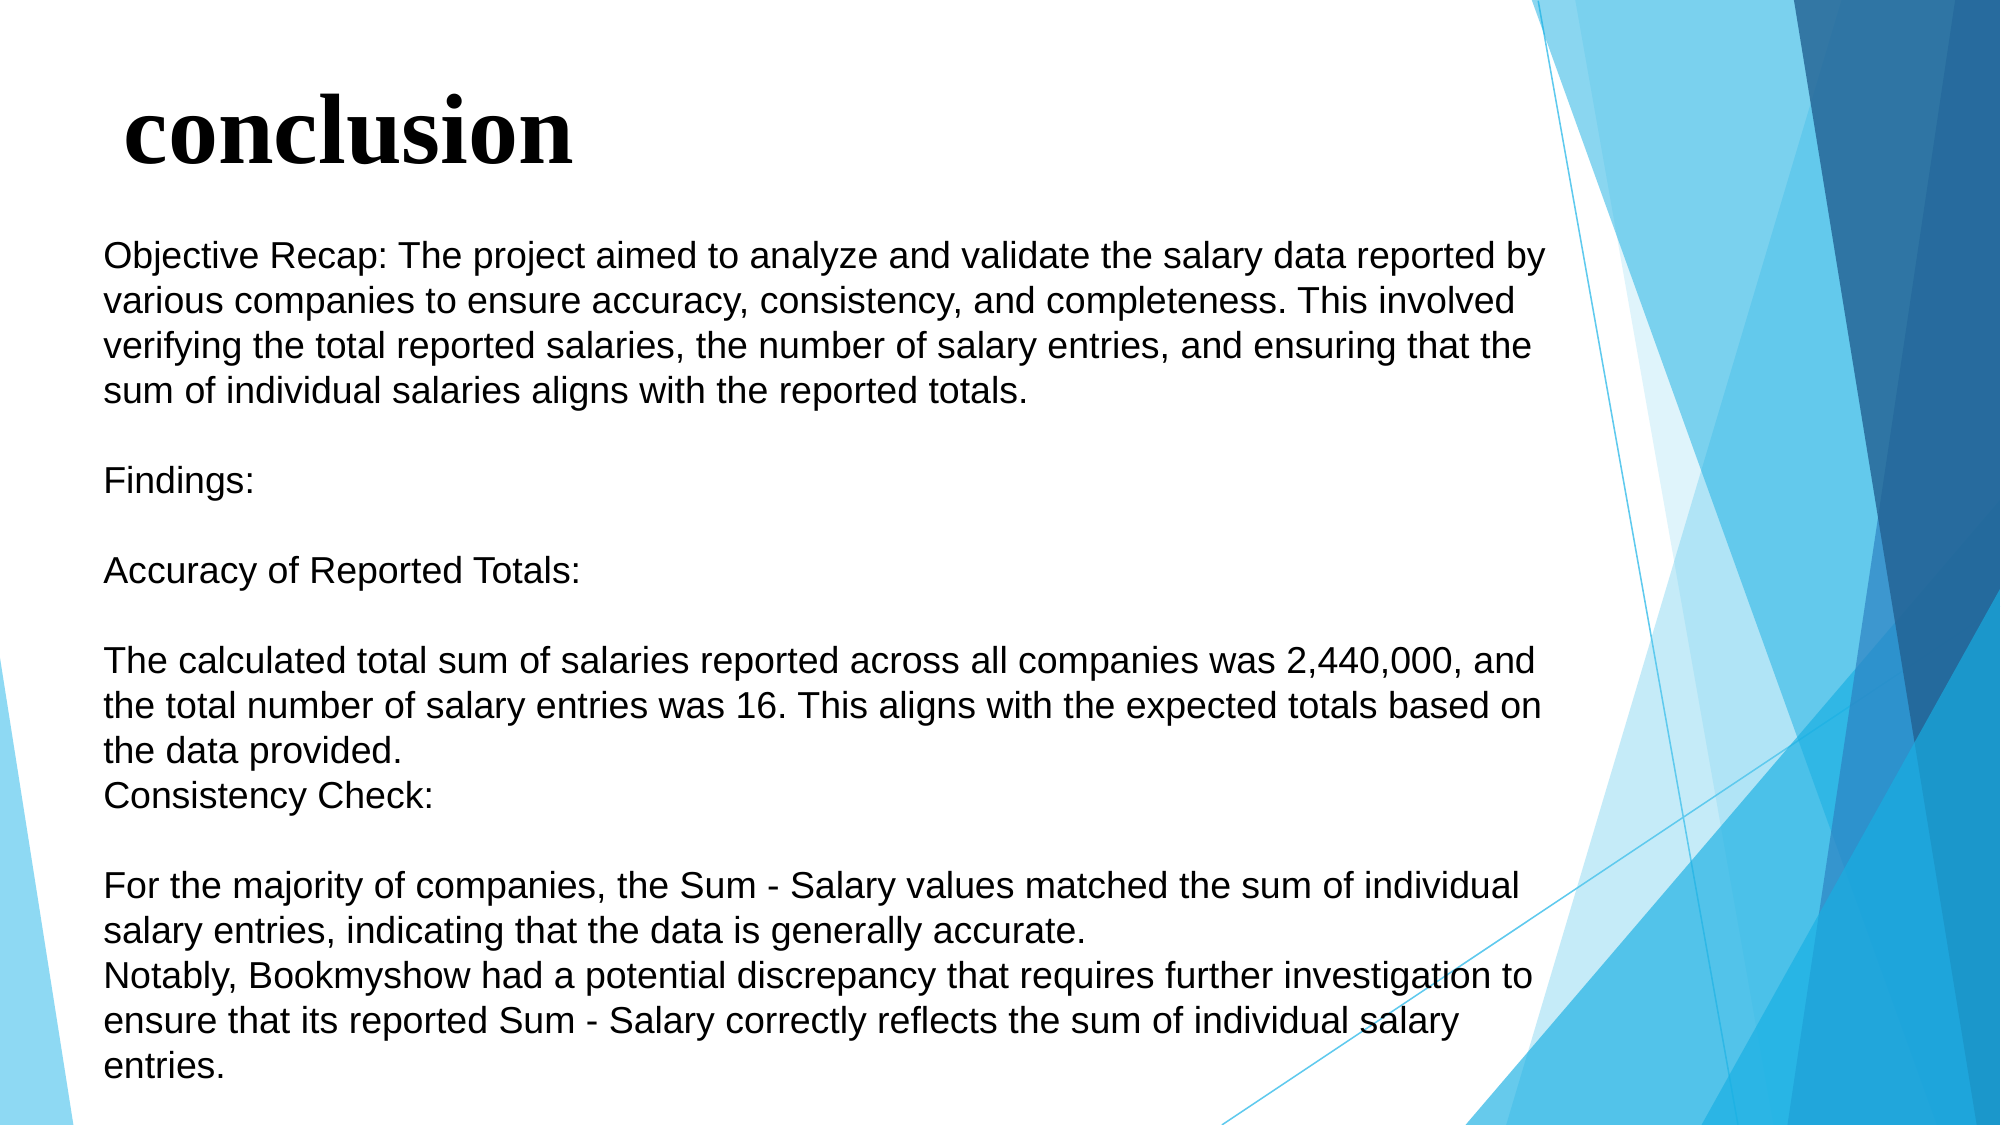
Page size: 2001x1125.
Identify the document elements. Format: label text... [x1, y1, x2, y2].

title conclusion [123, 63, 1876, 188]
text_box Objective Recap: The project aimed to analyze and validate the salary data reported by various companies to ensure accuracy, consistency, and completeness. This involved verifying the total reported salaries, the number of salary entries, and ensuring that the sum of individual salaries aligns with the reported totals. Findings: Accuracy of Reported Totals: The calculated total sum of salaries reported across all companies was 2,440,000, and the total number of salary entries was 16. This aligns with the expected totals based on the data provided. Consistency Check: For the majority of companies, the Sum - Salary values matched the sum of individual salary entries, indicating that the data is generally accurate. Notably, Bookmyshow had a potential discrepancy that requires further investigation to ensure that its reported Sum - Salary correctly reflects the sum of individual salary entries. [88, 223, 1595, 1036]
